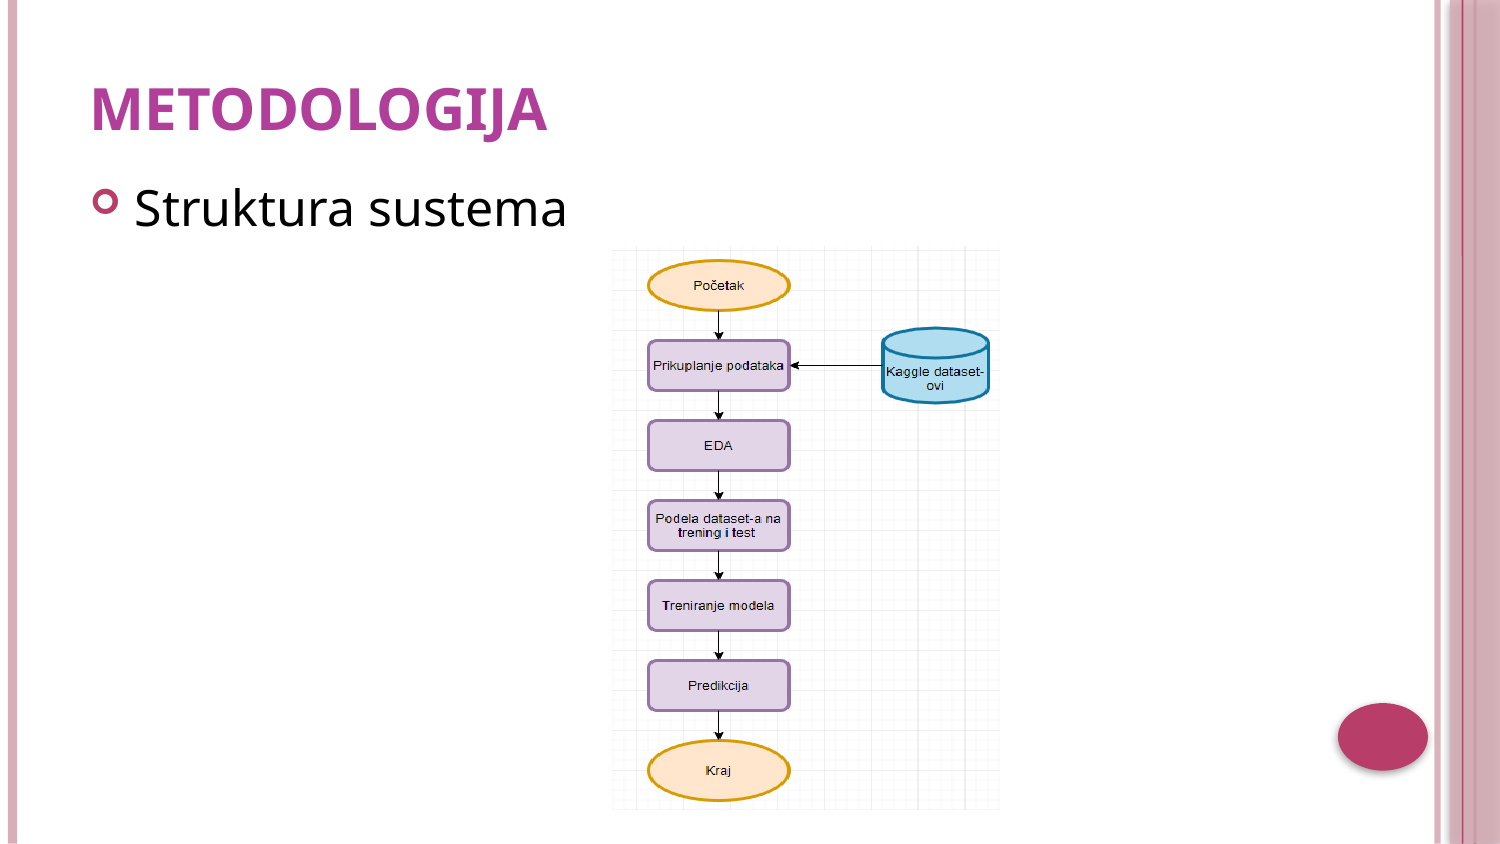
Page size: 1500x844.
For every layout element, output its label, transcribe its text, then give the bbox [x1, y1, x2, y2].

title Metodologija [75, 33, 1300, 150]
list Struktura sustema [75, 168, 1300, 797]
picture [611, 246, 1001, 810]
